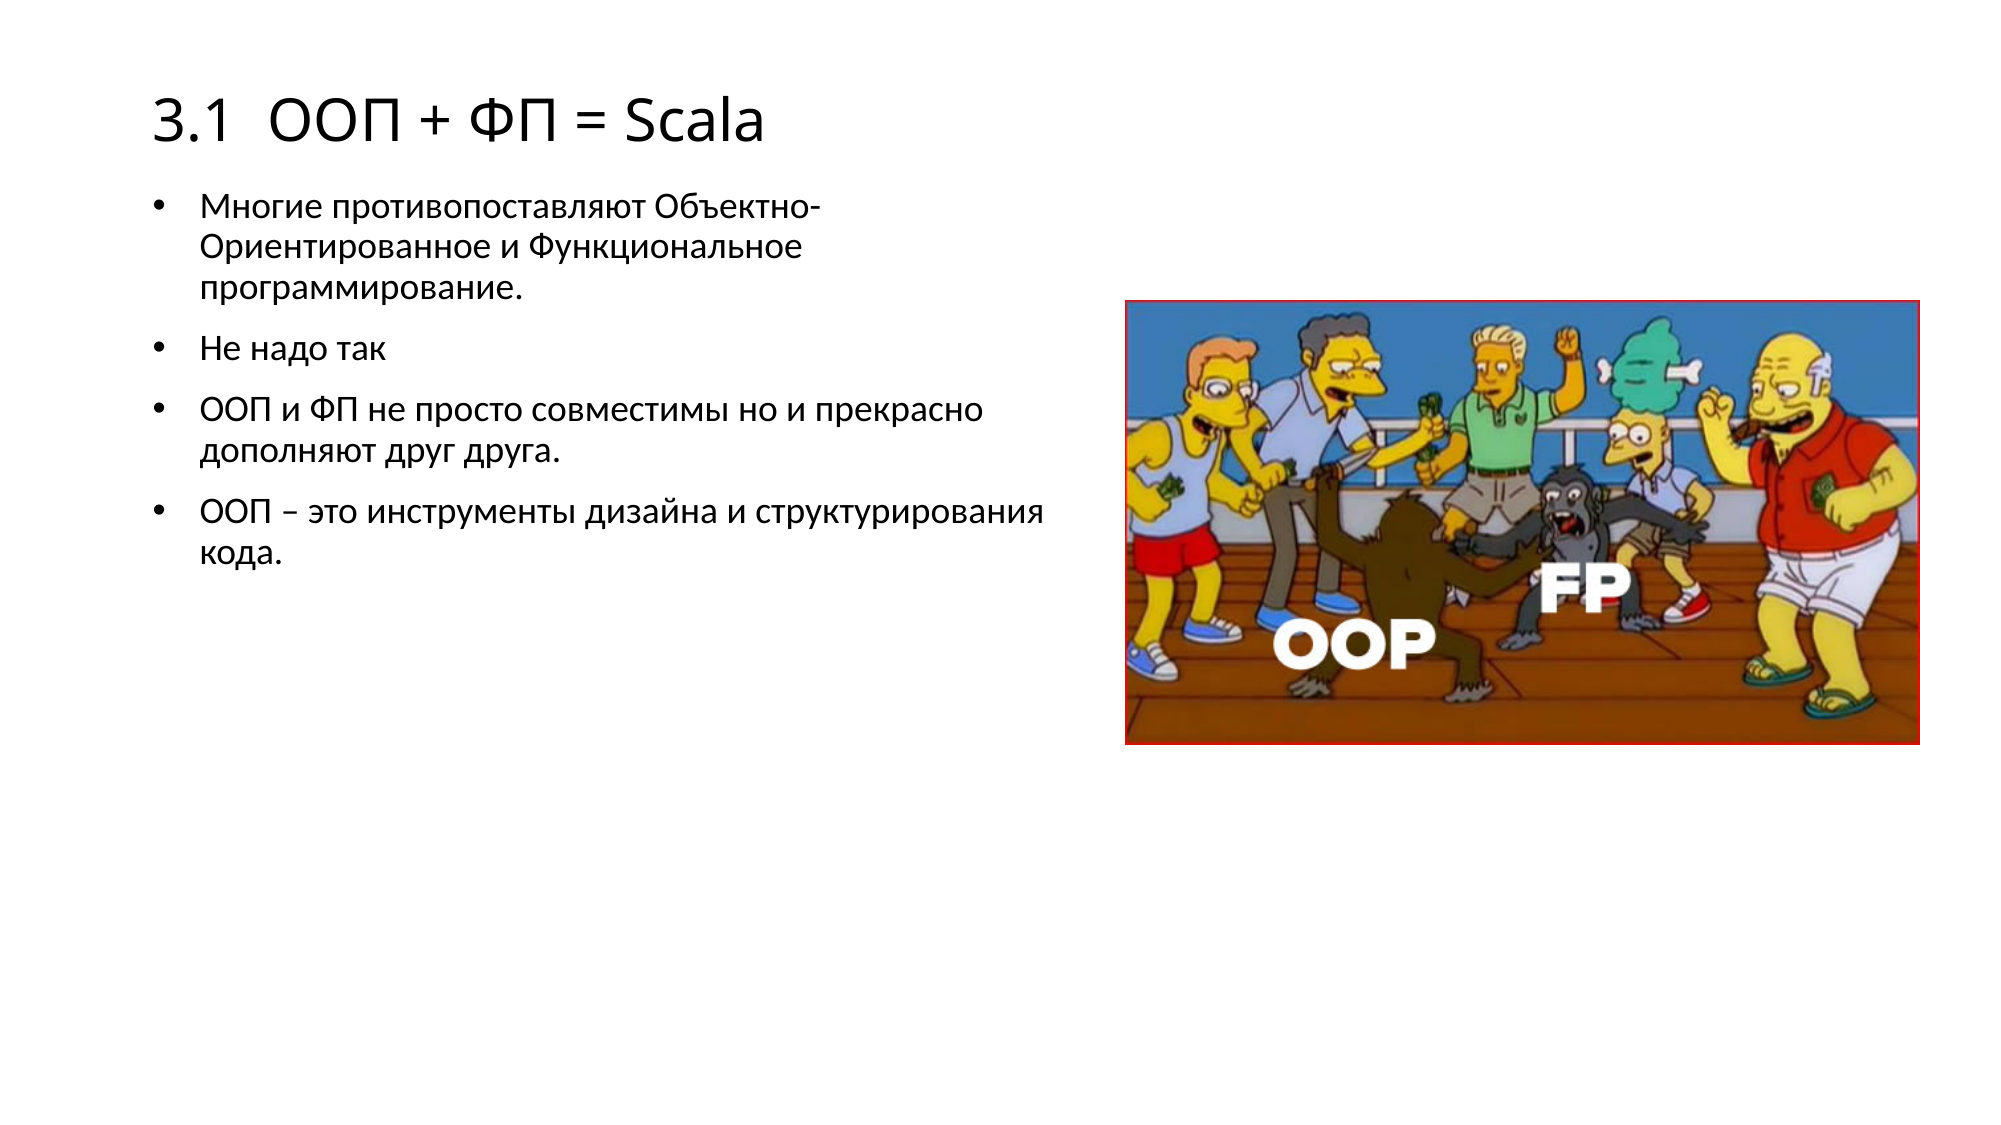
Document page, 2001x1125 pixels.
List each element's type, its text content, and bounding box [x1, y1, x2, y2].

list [1125, 300, 1920, 745]
list Многие противопоставляют Объектно-Ориентированное и Функциональное программирование. Не надо так ООП и ФП не просто совместимы но и прекрасно дополняют друг друга. ООП – это инструменты дизайна и структурирования кода. [137, 178, 1074, 867]
title 3.1 ООП + ФП = Scala [137, 75, 783, 162]
